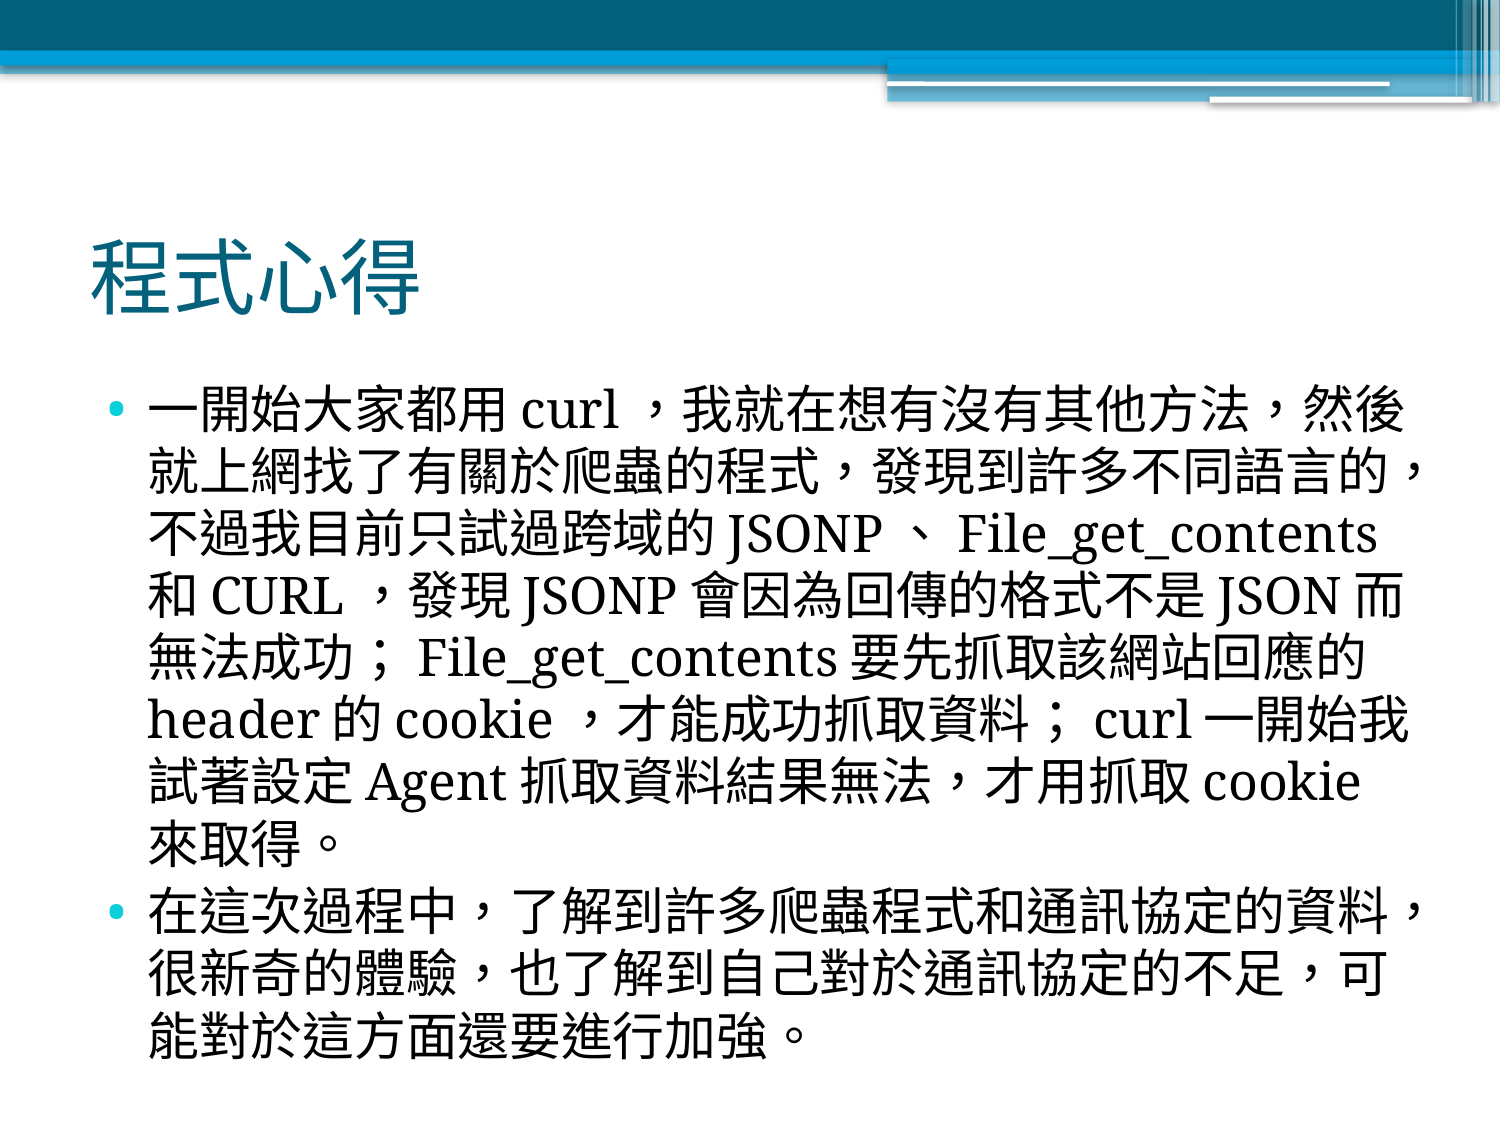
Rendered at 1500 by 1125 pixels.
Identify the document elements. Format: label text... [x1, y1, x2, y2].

list 一開始大家都用curl，我就在想有沒有其他方法，然後就上網找了有關於爬蟲的程式，發現到許多不同語言的，不過我目前只試過跨域的JSONP、File_get_contents和CURL，發現JSONP會因為回傳的格式不是JSON而無法成功；File_get_contents要先抓取該網站回應的header的cookie，才能成功抓取資料；curl一開始我試著設定Agent抓取資料結果無法，才用抓取cookie來取得。 在這次過程中，了解到許多爬蟲程式和通訊協定的資料，很新奇的體驗，也了解到自己對於通訊協定的不足，可能對於這方面還要進行加強。 [75, 368, 1425, 1079]
title 程式心得 [75, 187, 1425, 363]
